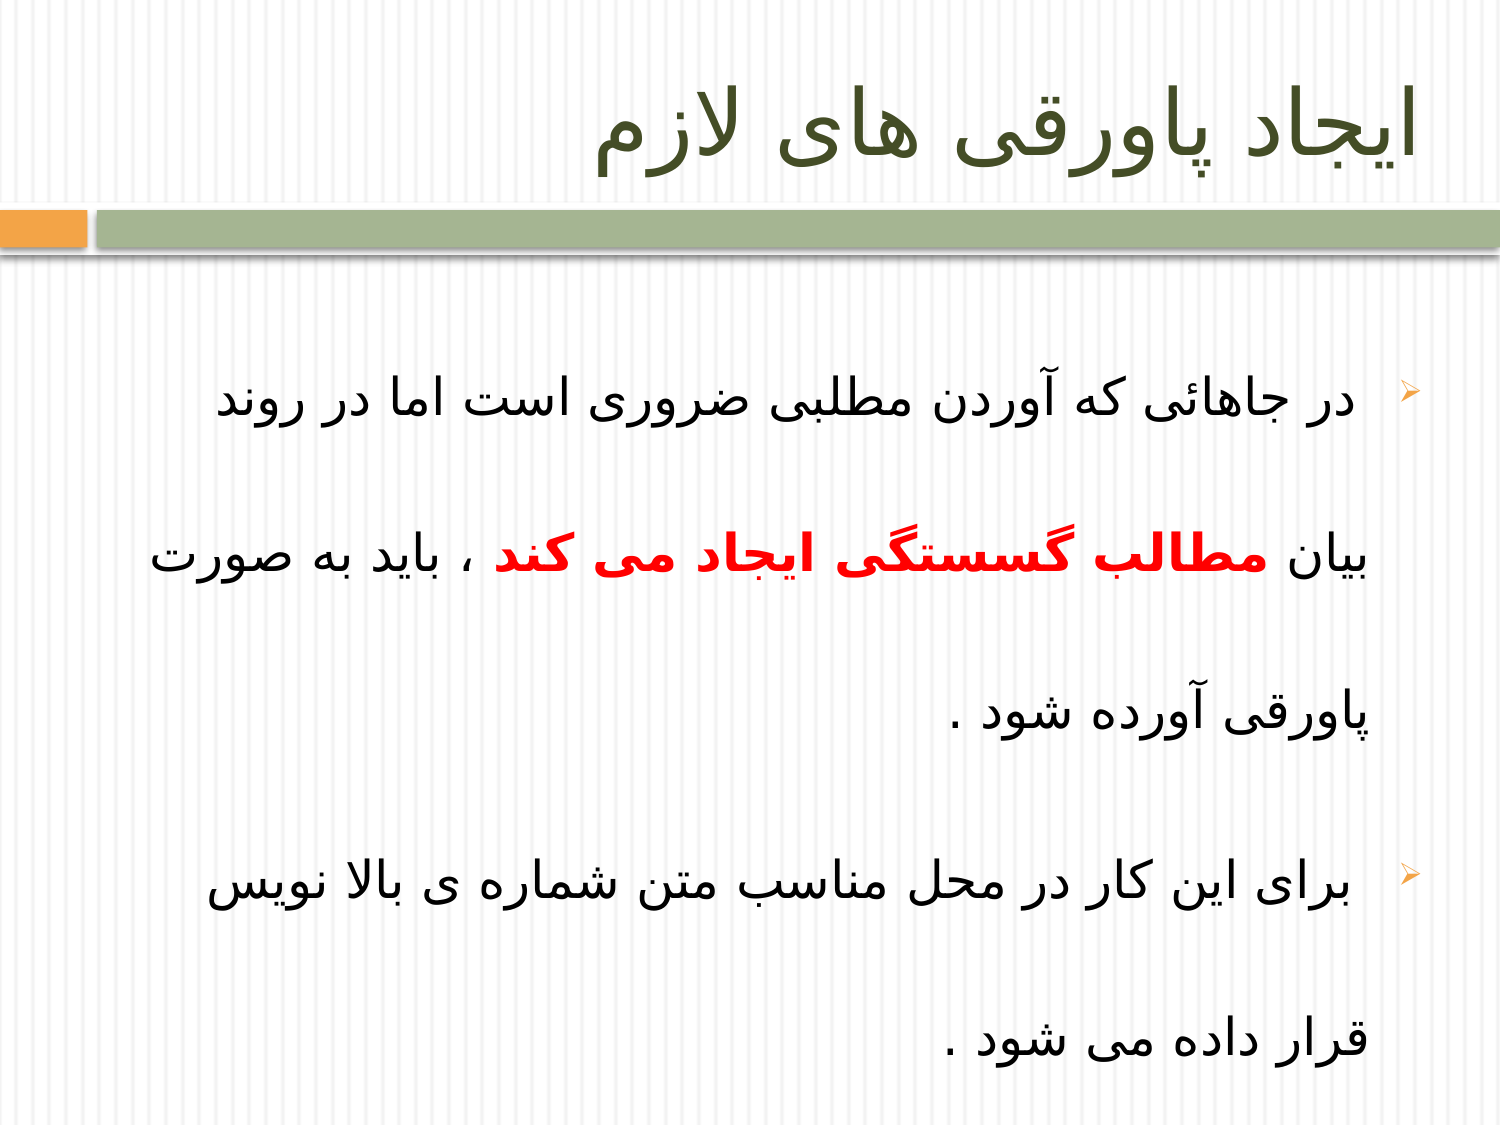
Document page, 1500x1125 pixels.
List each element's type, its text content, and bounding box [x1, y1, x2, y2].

title ایجاد پاورقی های لازم [100, 37, 1438, 200]
list در جاهائی که آوردن مطلبی ضروری است اما در روند بیان مطالب گسستگی ایجاد می کند ، باید به صورت پاورقی آورده شود . برای این کار در محل مناسب متن شماره ی بالا نویس قرار داده می شود . در پائین صفحه مطلب با ذکر شماره به شکل پاورقی اضافه می شود . [100, 262, 1438, 1050]
